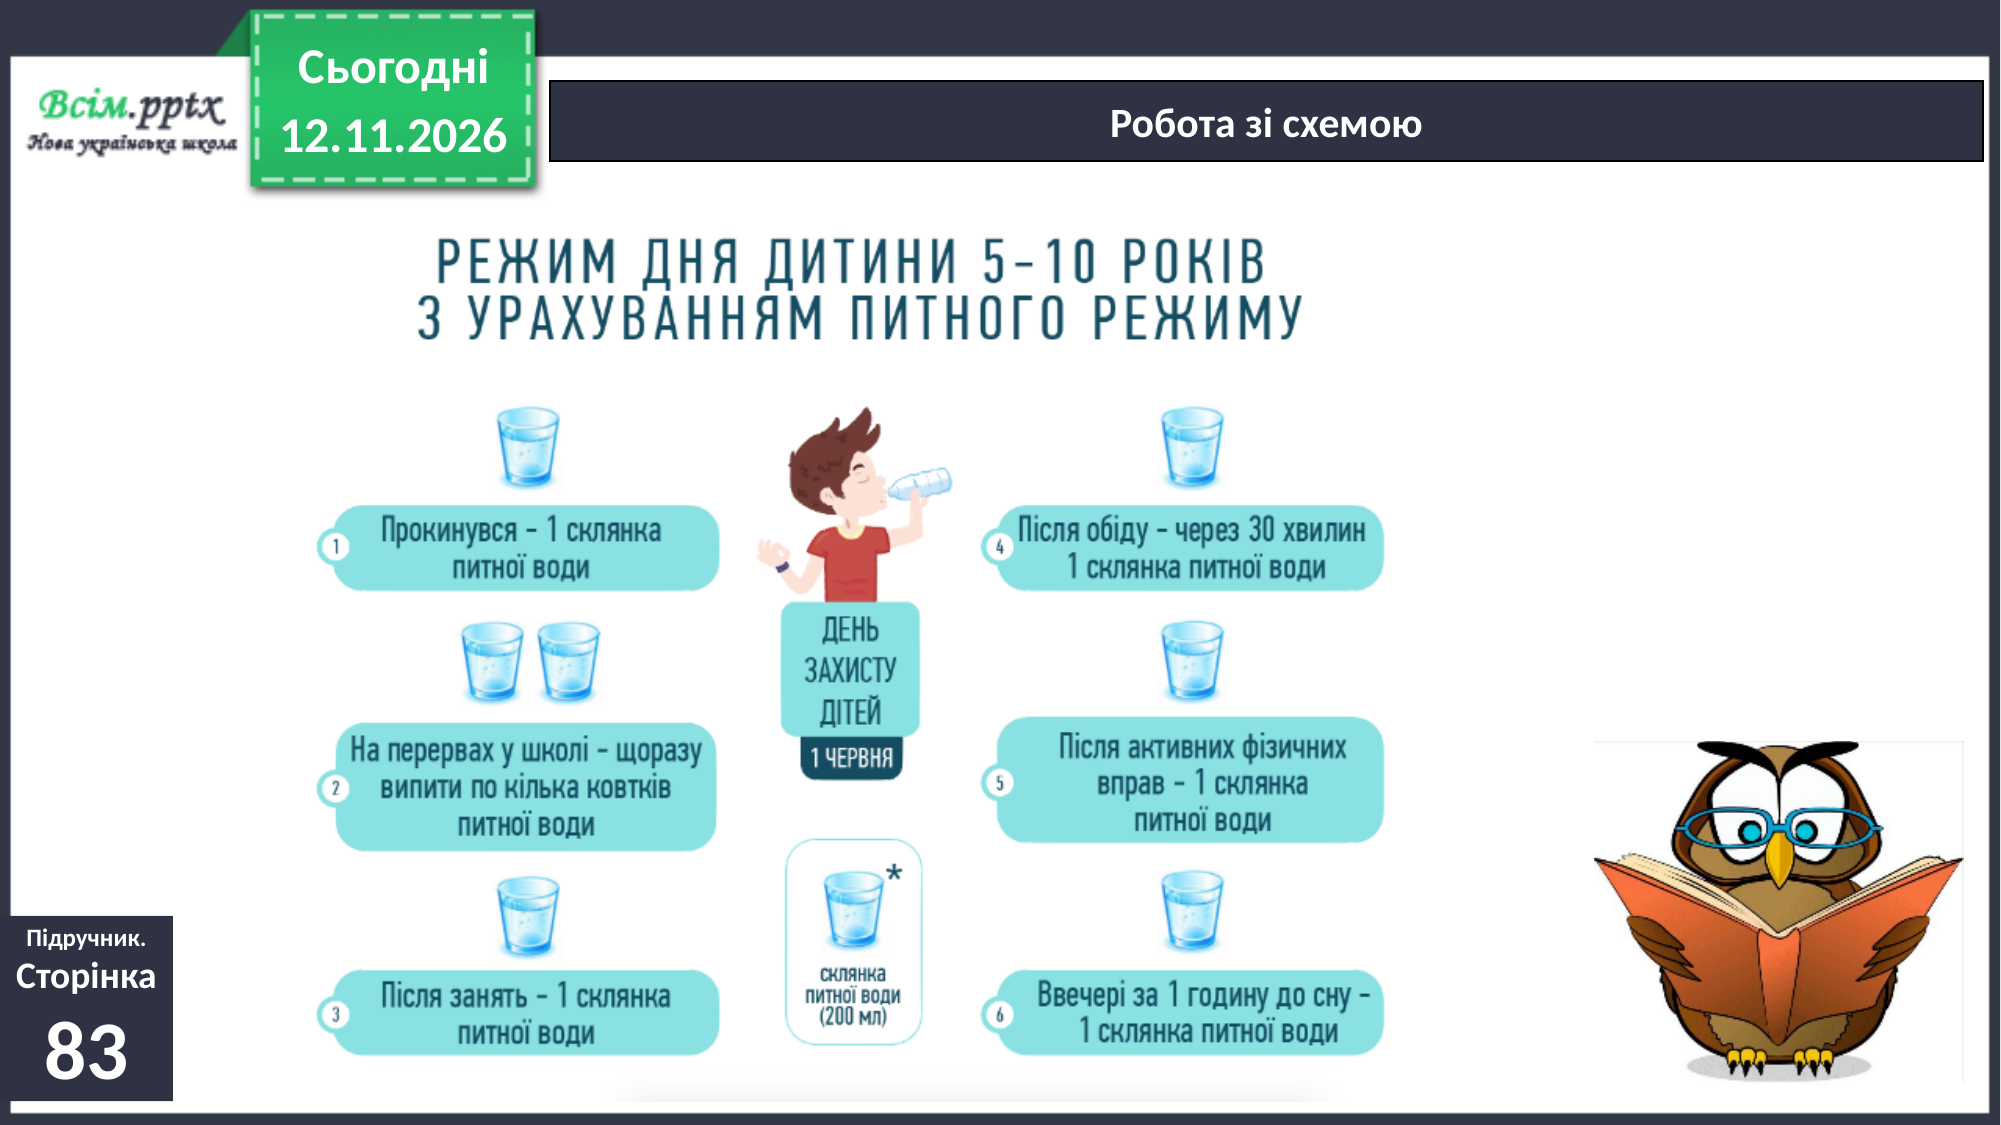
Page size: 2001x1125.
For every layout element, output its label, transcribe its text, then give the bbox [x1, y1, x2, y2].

text_box Сьогодні [284, 26, 535, 101]
text_box Робота зі схемою [549, 80, 1984, 162]
picture [0, 0, 2001, 1125]
text_box Підручник. Сторінка 83 [0, 915, 174, 1102]
text_box 08.04.2022 [263, 101, 524, 164]
